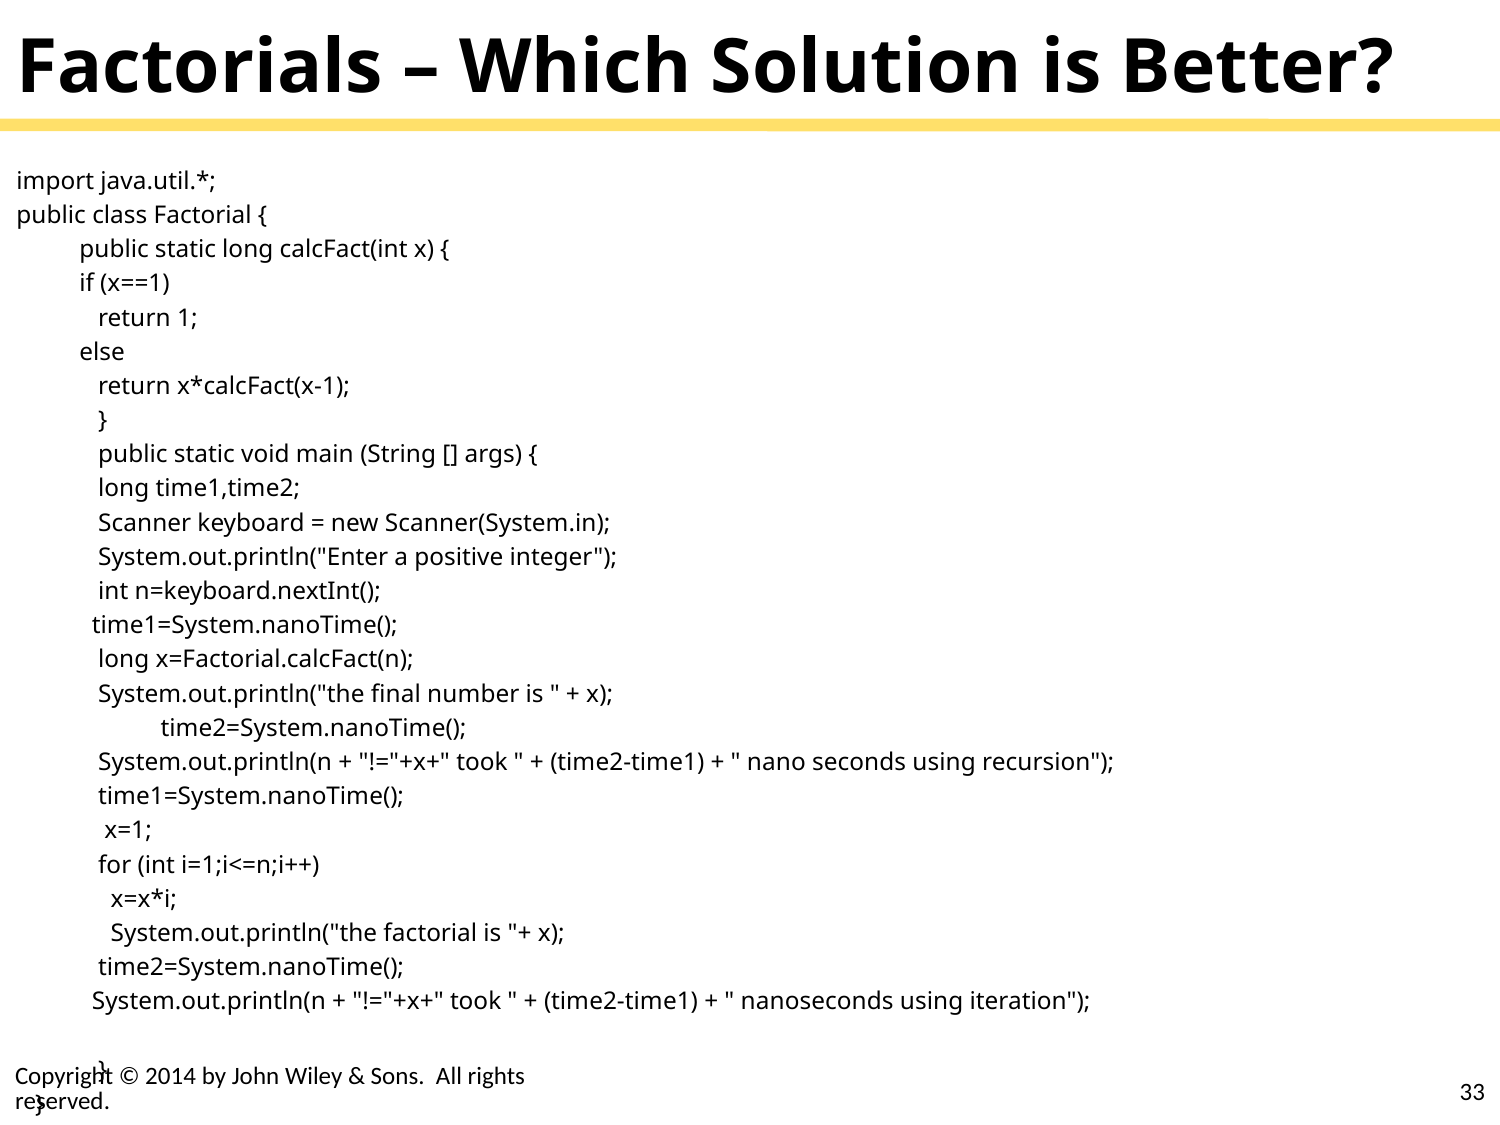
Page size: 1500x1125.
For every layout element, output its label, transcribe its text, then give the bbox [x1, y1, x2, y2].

title Factorials – Which Solution is Better? [1, 0, 1500, 125]
list import java.util.*; public class Factorial { public static long calcFact(int x) { if (x==1) return 1; else return x*calcFact(x-1); } public static void main (String [] args) { long time1,time2; Scanner keyboard = new Scanner(System.in); System.out.println("Enter a positive integer"); int n=keyboard.nextInt(); time1=System.nanoTime(); long x=Factorial.calcFact(n); System.out.println("the final number is " + x); time2=System.nanoTime(); System.out.println(n + "!="+x+" took " + (time2-time1) + " nano seconds using recursion"); time1=System.nanoTime(); x=1; for (int i=1;i<=n;i++) x=x*i; System.out.println("the factorial is "+ x); time2=System.nanoTime(); System.out.println(n + "!="+x+" took " + (time2-time1) + " nanoseconds using iteration"); } } [1, 157, 1500, 1125]
